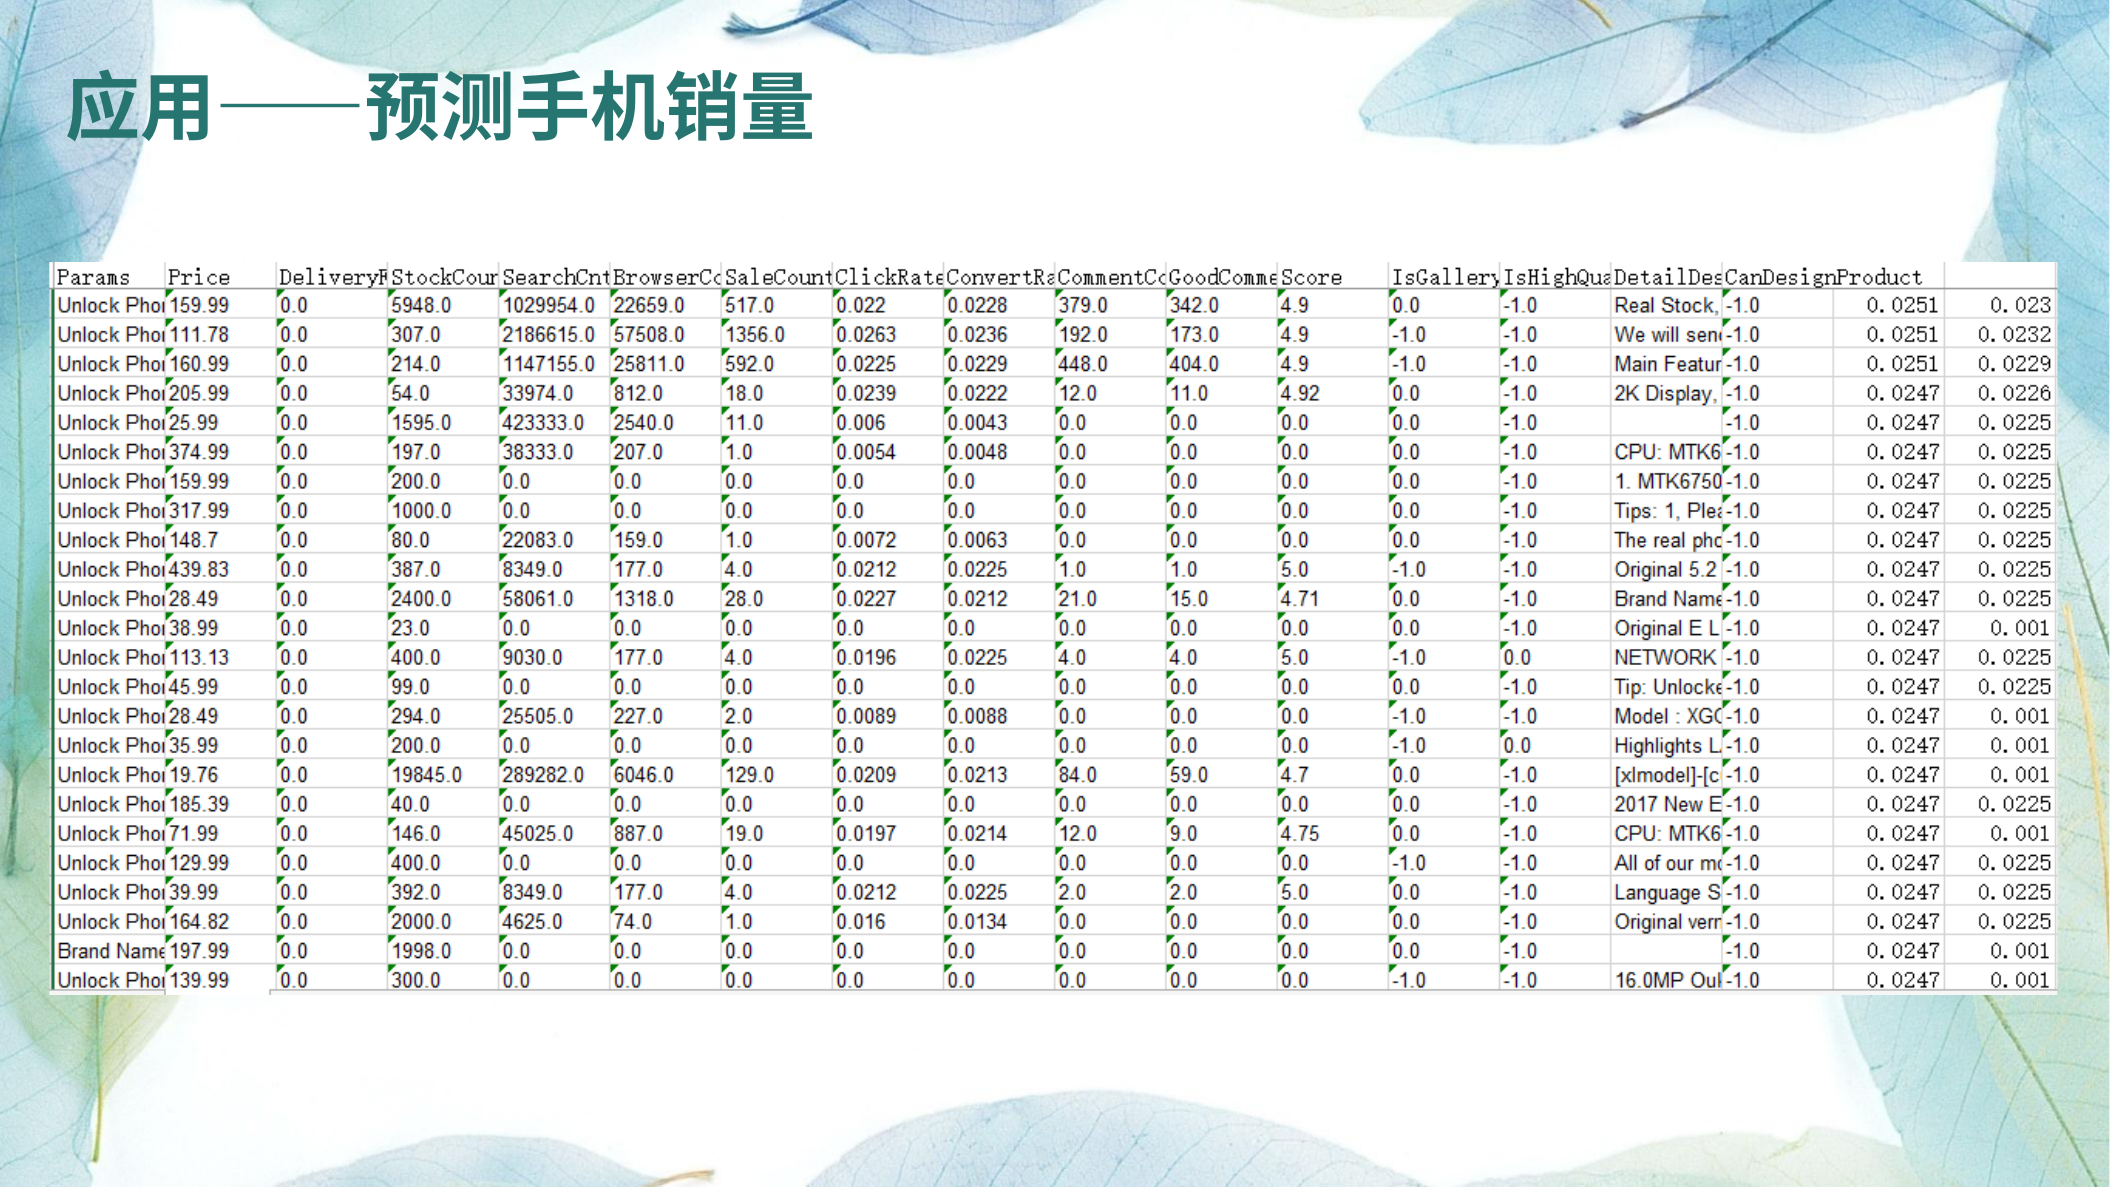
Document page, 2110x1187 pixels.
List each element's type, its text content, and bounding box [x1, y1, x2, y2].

text_box 应用——预测手机销量 [50, 7, 890, 157]
picture [0, 0, 2110, 1187]
